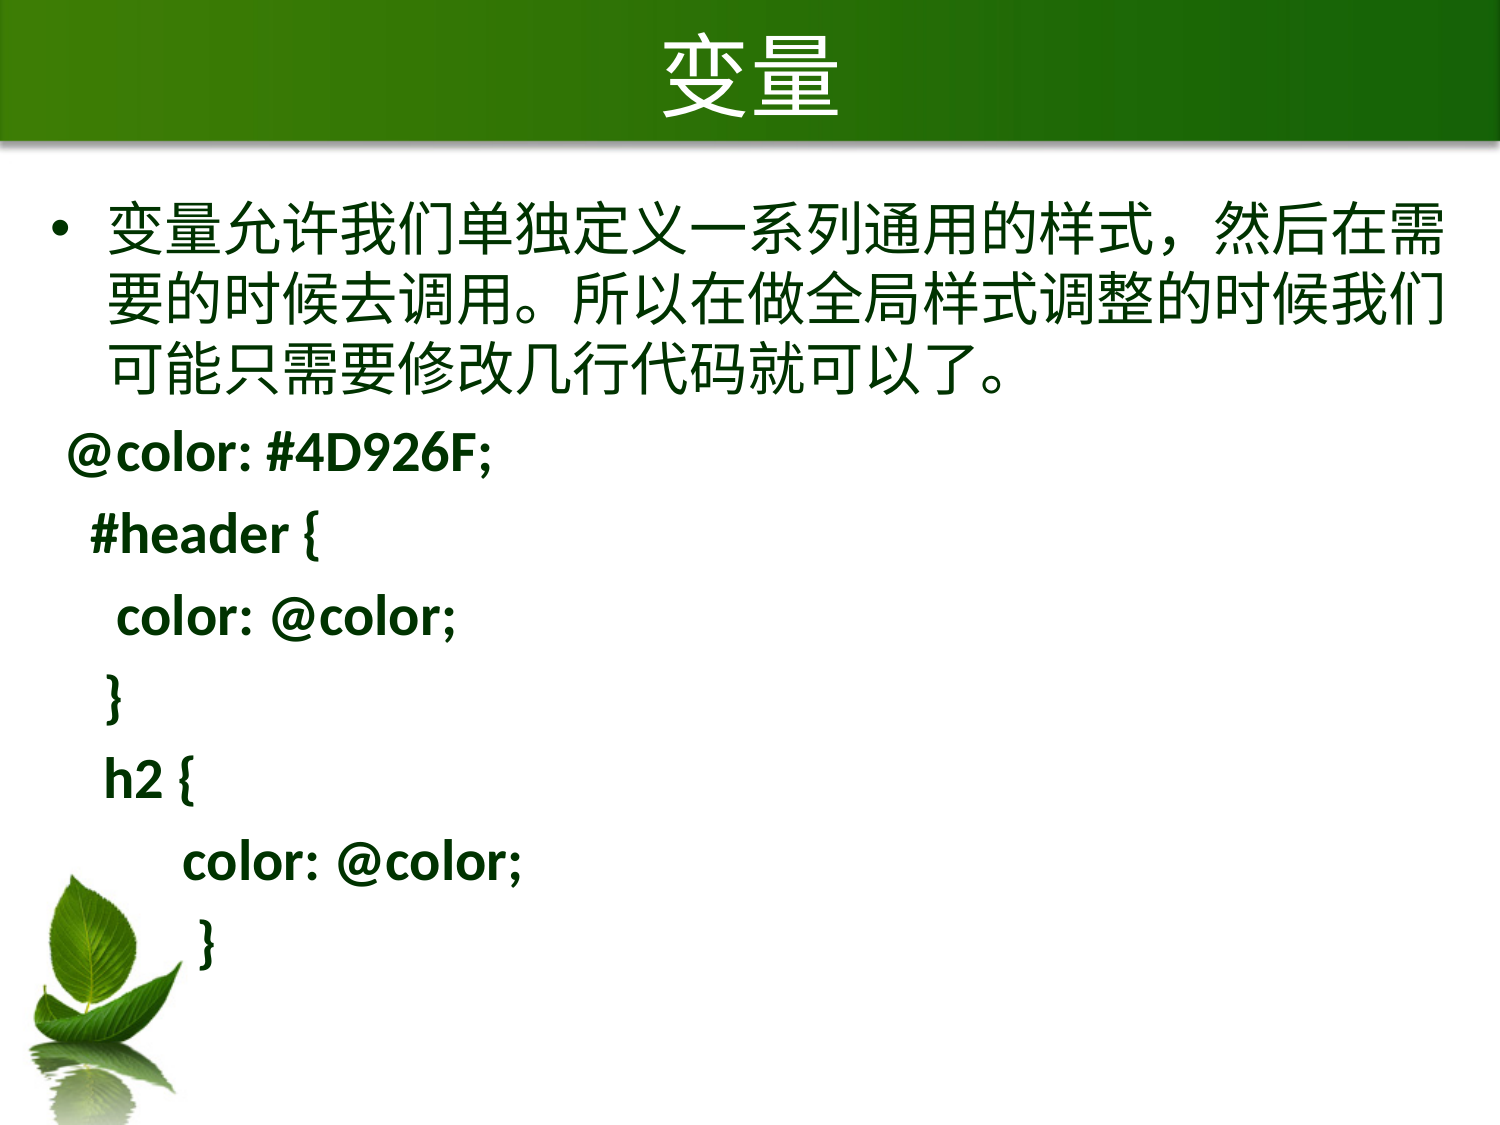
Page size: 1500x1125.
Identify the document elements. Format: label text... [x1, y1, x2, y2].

list 变量允许我们单独定义一系列通用的样式，然后在需要的时候去调用。所以在做全局样式调整的时候我们可能只需要修改几行代码就可以了。 @color: #4D926F; #header { color: @color; } h2 { color: @color; } [35, 184, 1500, 1103]
title 变量 [5, 9, 1495, 138]
picture [0, 0, 1500, 1125]
